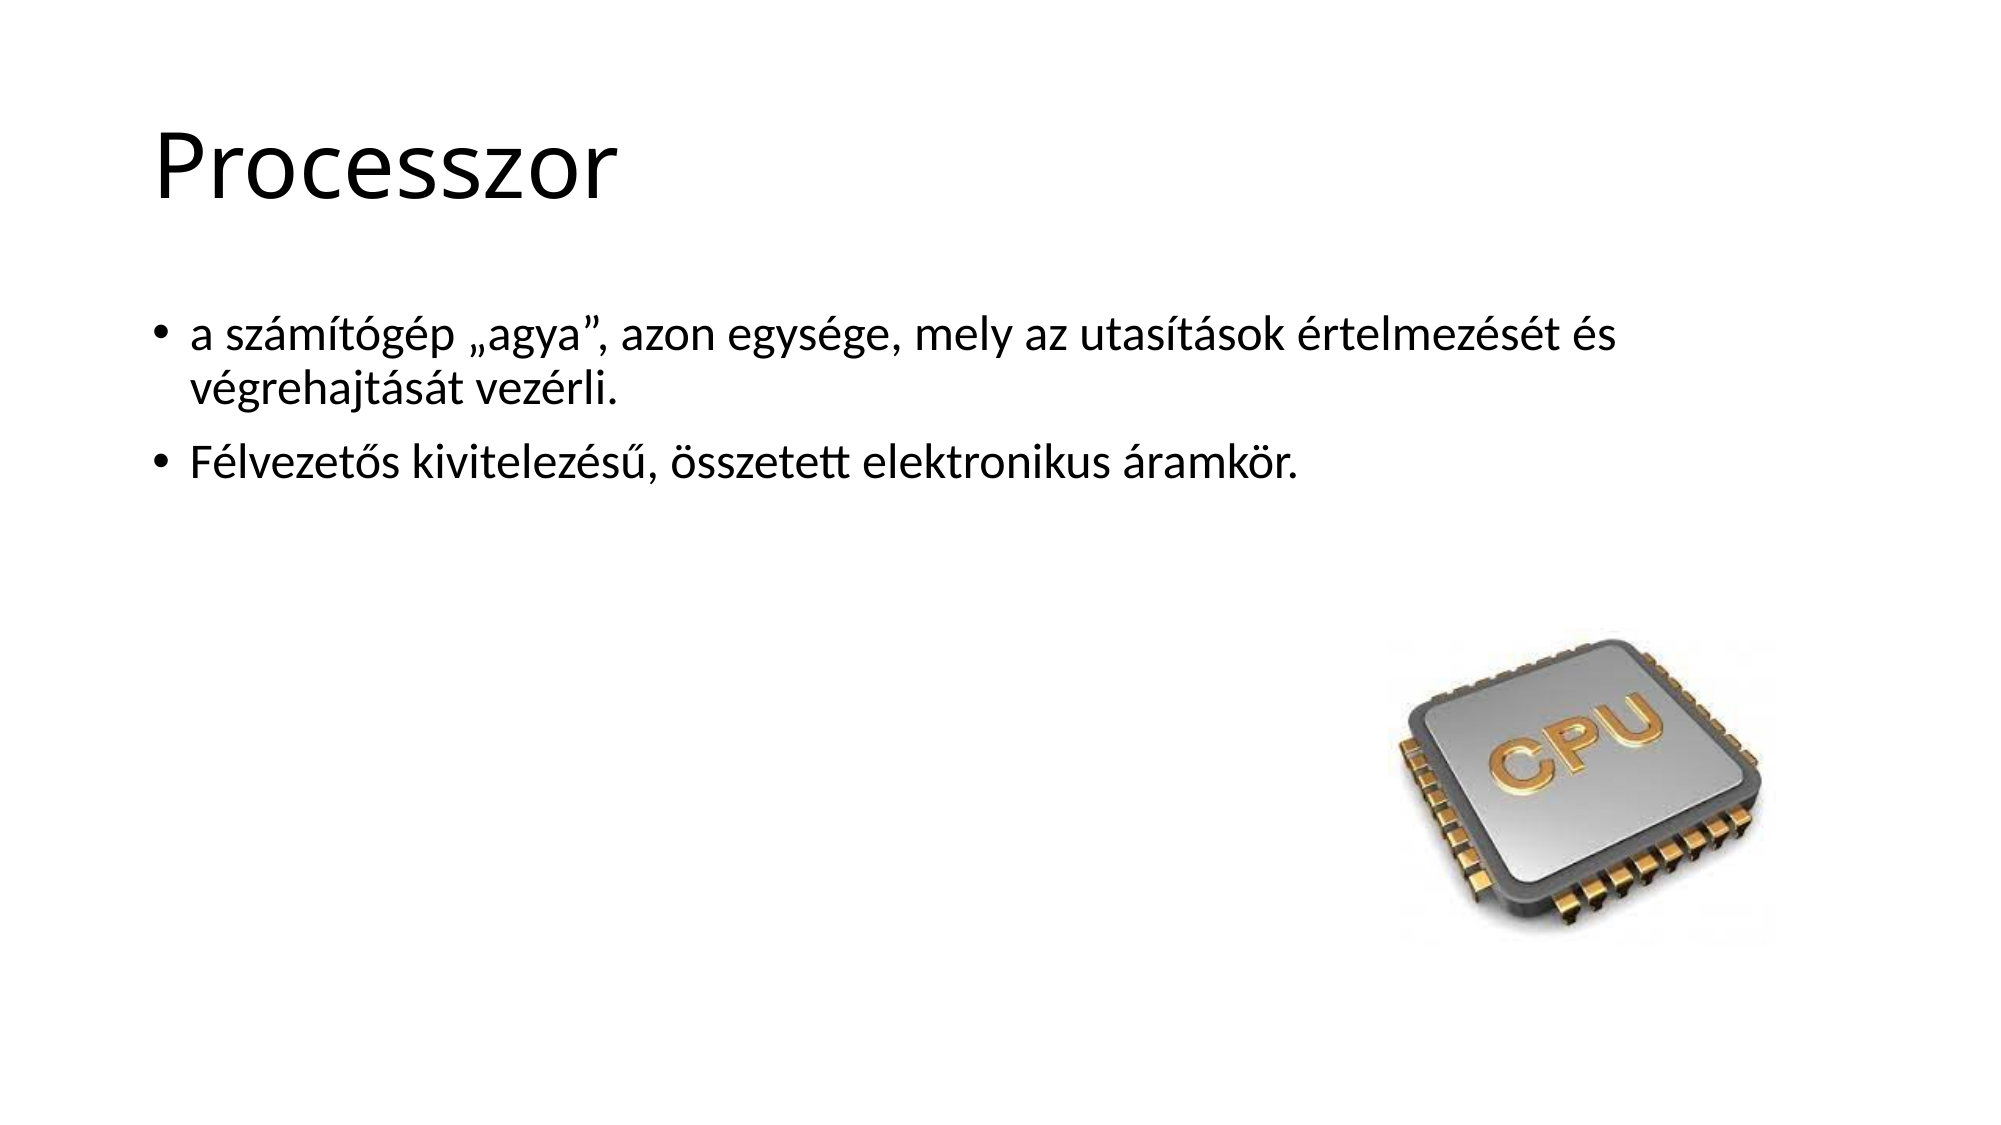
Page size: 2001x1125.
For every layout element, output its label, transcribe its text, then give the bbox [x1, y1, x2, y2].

picture [1388, 628, 1776, 947]
list a számítógép „agya”, azon egysége, mely az utasítások értelmezését és végrehajtását vezérli. Félvezetős kivitelezésű, összetett elektronikus áramkör. [137, 299, 1863, 1014]
title Processzor [137, 59, 1863, 278]
